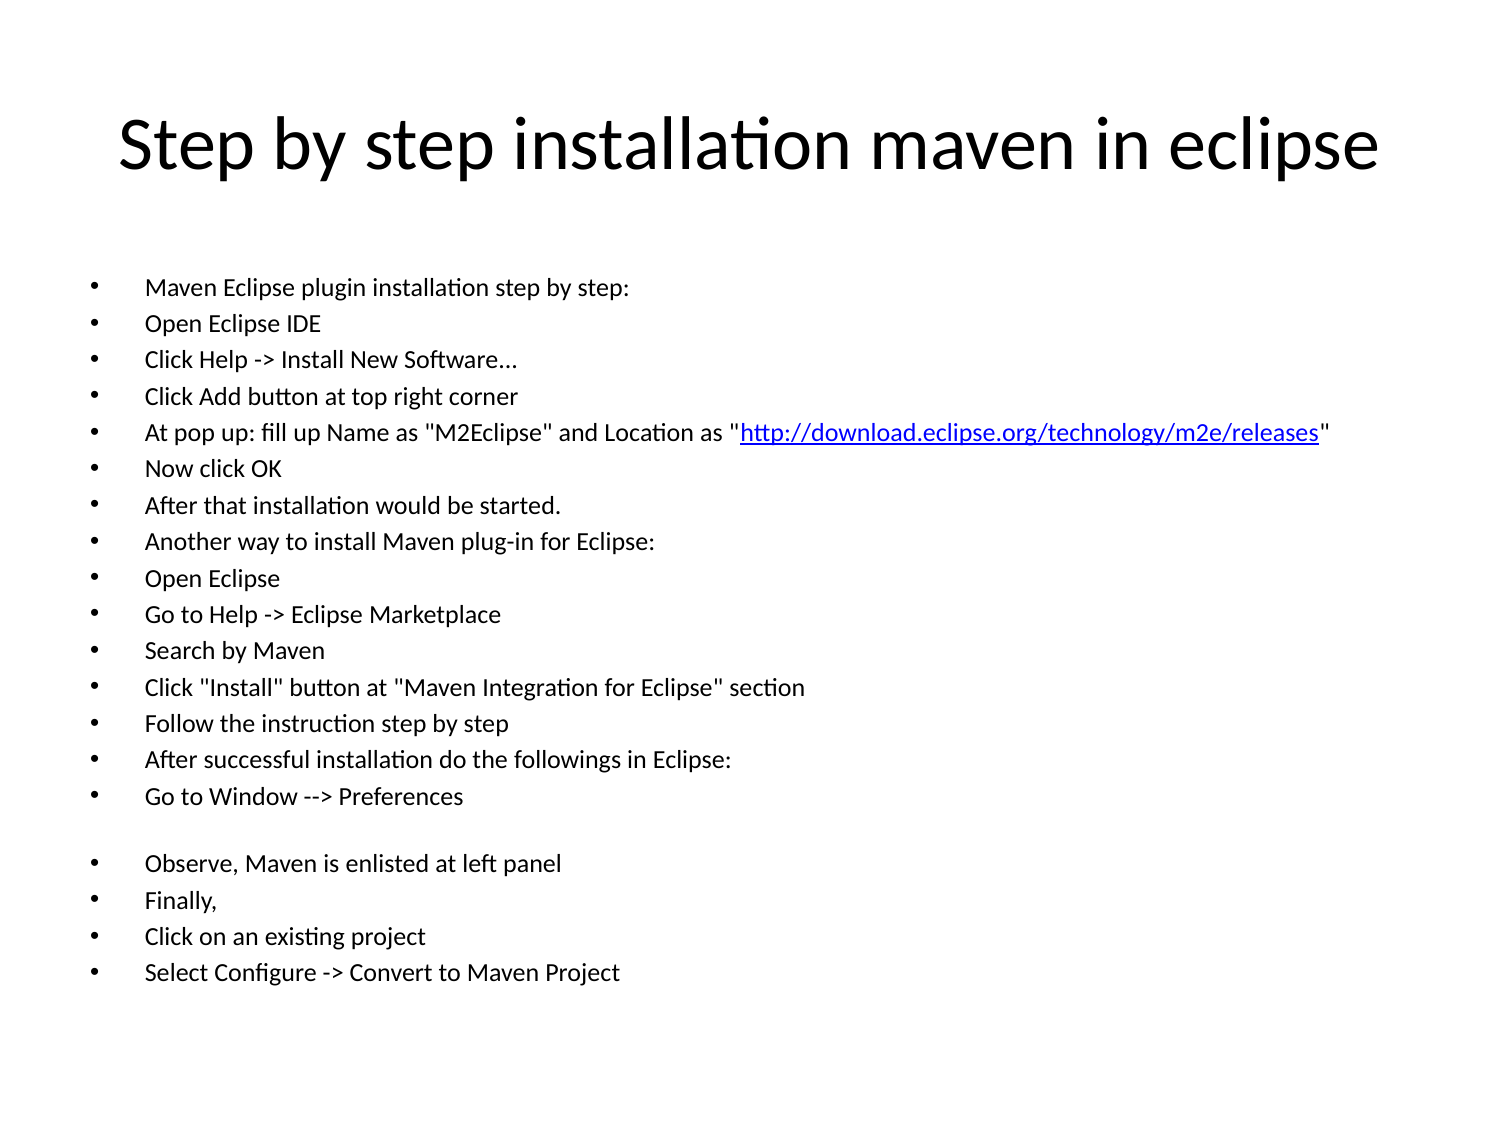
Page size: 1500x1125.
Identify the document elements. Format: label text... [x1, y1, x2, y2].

title Step by step installation maven in eclipse [75, 45, 1425, 233]
list Maven Eclipse plugin installation step by step: Open Eclipse IDE Click Help -> Install New Software... Click Add button at top right corner At pop up: fill up Name as "M2Eclipse" and Location as "http://download.eclipse.org/technology/m2e/releases" Now click OK After that installation would be started. Another way to install Maven plug-in for Eclipse: Open Eclipse Go to Help -> Eclipse Marketplace Search by Maven Click "Install" button at "Maven Integration for Eclipse" section Follow the instruction step by step After successful installation do the followings in Eclipse: Go to Window --> Preferences Observe, Maven is enlisted at left panel Finally, Click on an existing project Select Configure -> Convert to Maven Project [75, 262, 1425, 1005]
